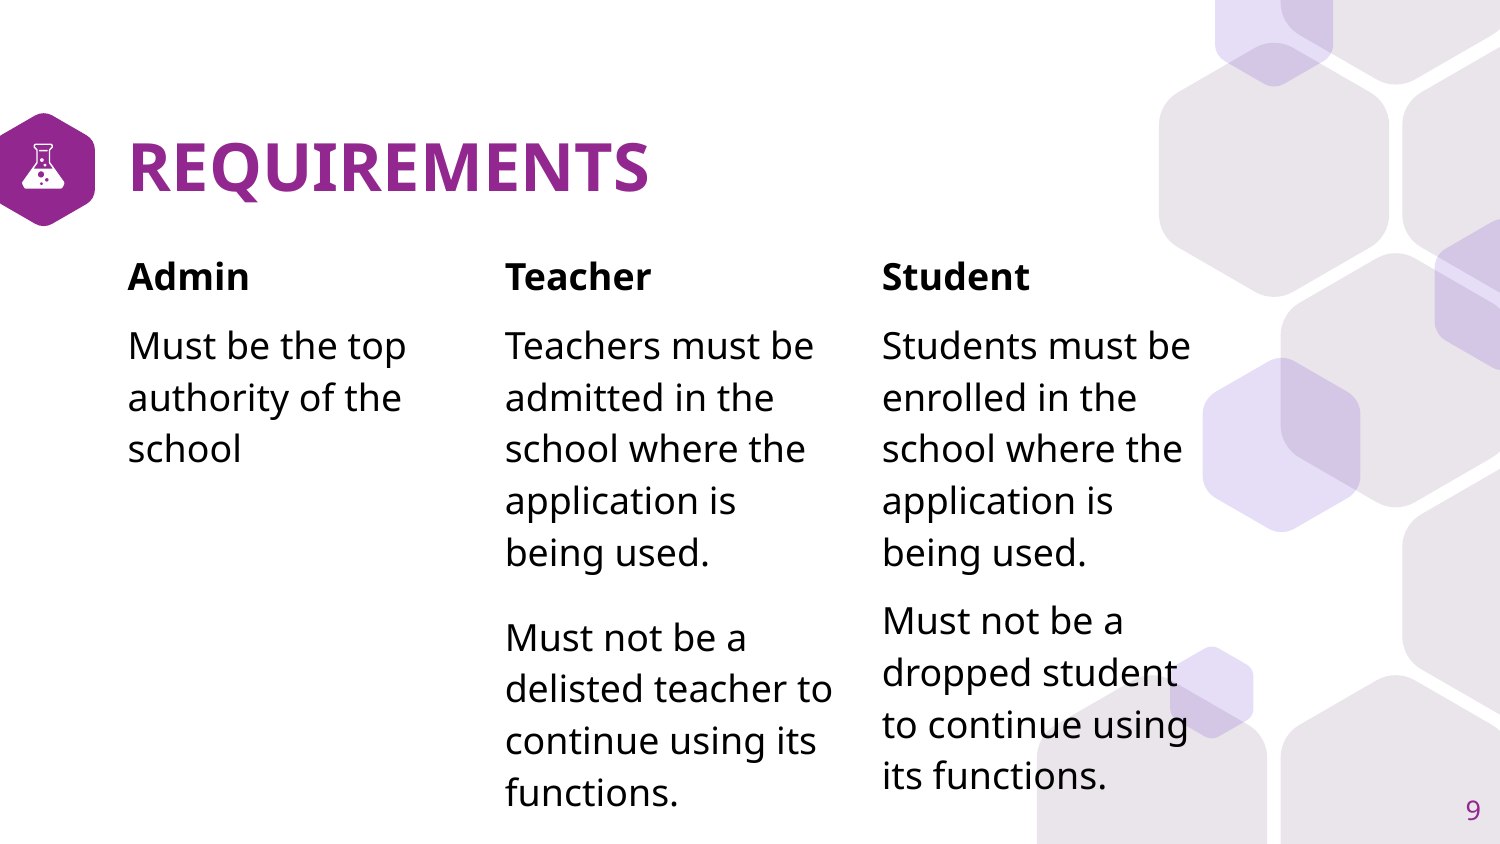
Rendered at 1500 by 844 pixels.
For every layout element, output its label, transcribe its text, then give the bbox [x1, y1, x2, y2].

slide_number 9 [1391, 779, 1482, 844]
list Teacher Teachers must be admitted in the school where the application is being used. Must not be a delisted teacher to continue using its functions. [504, 246, 847, 783]
title REQUIREMENTS [127, 137, 1224, 203]
list Admin Must be the top authority of the school [127, 246, 469, 783]
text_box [21, 143, 65, 190]
list Student Students must be enrolled in the school where the application is being used. Must not be a dropped student to continue using its functions. [881, 246, 1224, 783]
